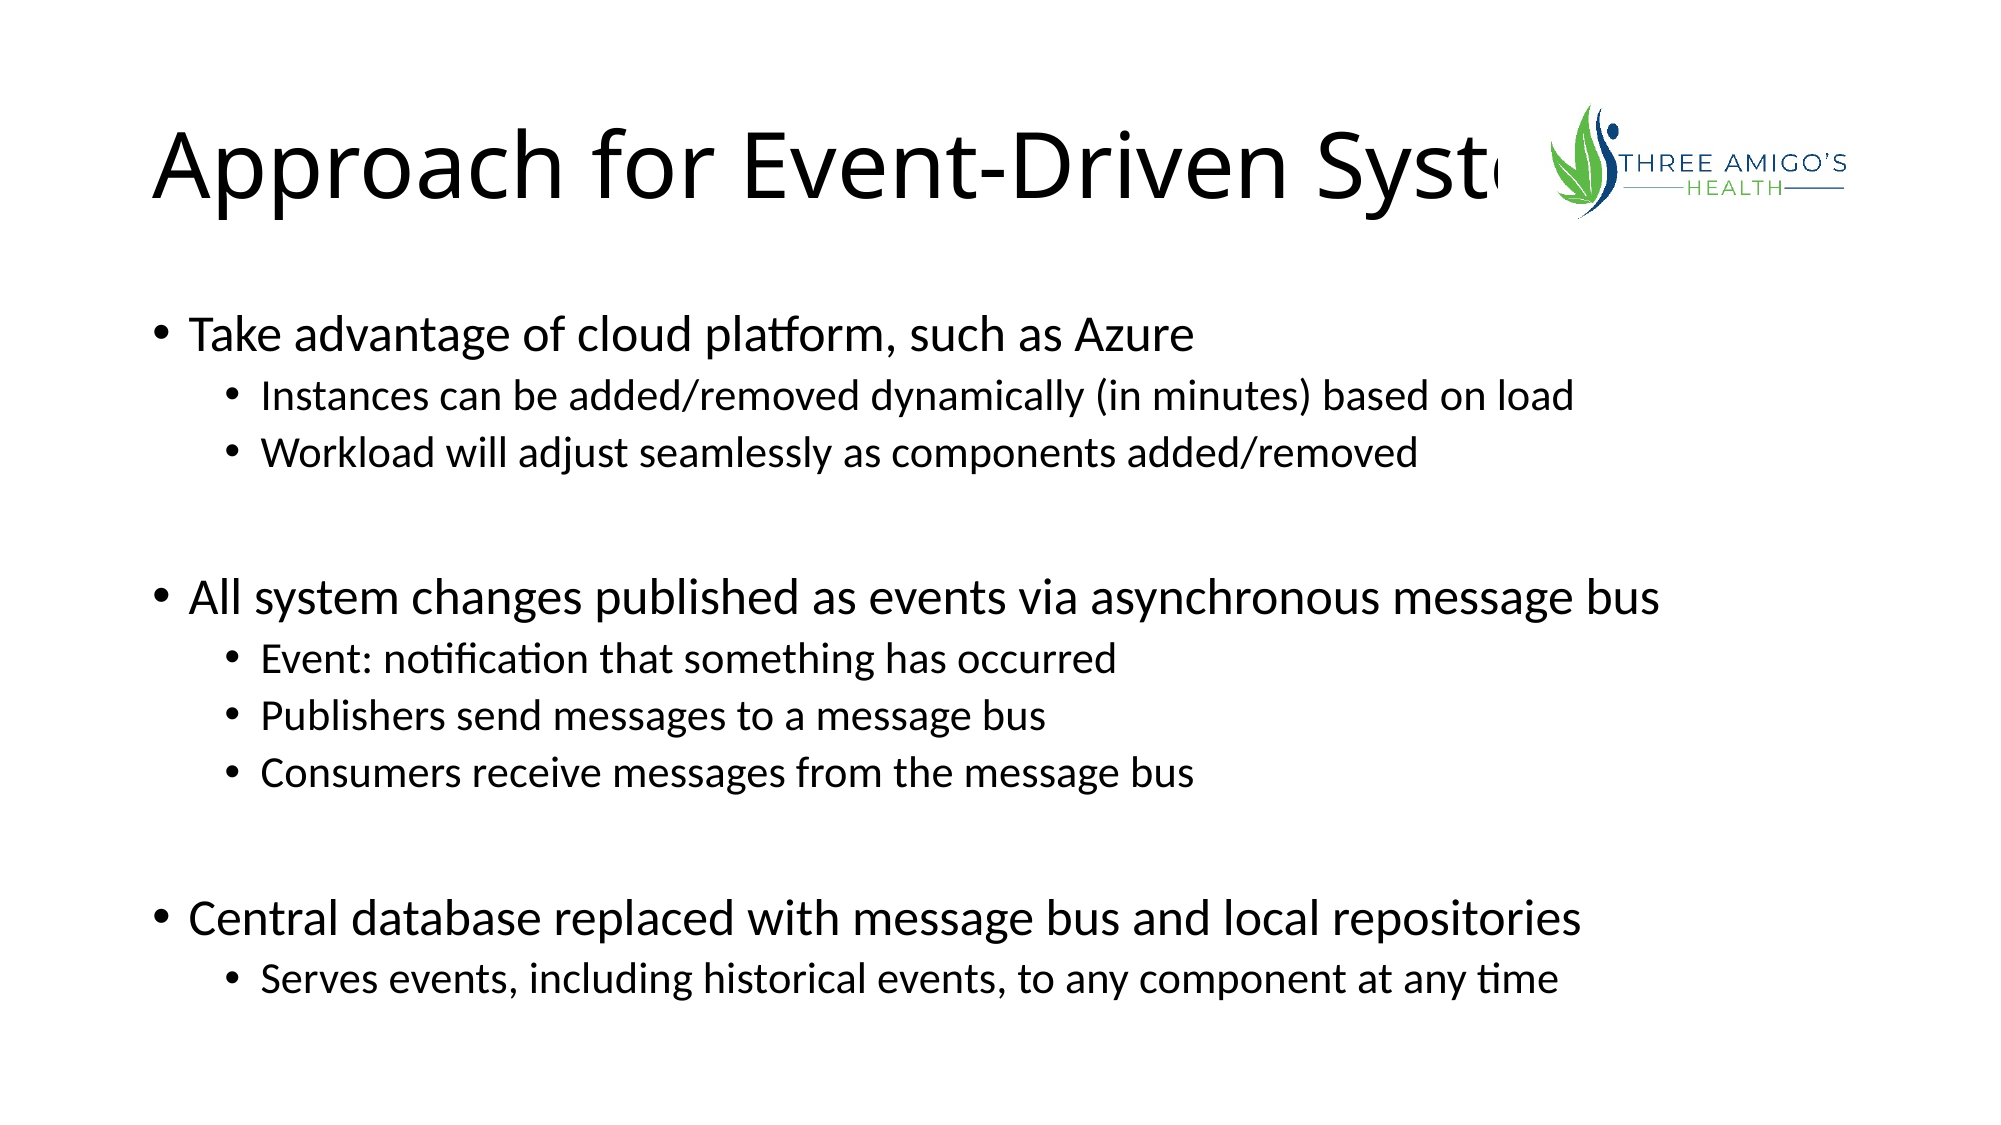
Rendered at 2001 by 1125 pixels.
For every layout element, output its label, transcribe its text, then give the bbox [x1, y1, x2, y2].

picture [1498, 47, 1902, 275]
list Take advantage of cloud platform, such as Azure Instances can be added/removed dynamically (in minutes) based on load Workload will adjust seamlessly as components added/removed All system changes published as events via asynchronous message bus Event: notification that something has occurred Publishers send messages to a message bus Consumers receive messages from the message bus Central database replaced with message bus and local repositories Serves events, including historical events, to any component at any time [137, 299, 1863, 1014]
title Approach for Event-Driven System [137, 59, 1863, 278]
